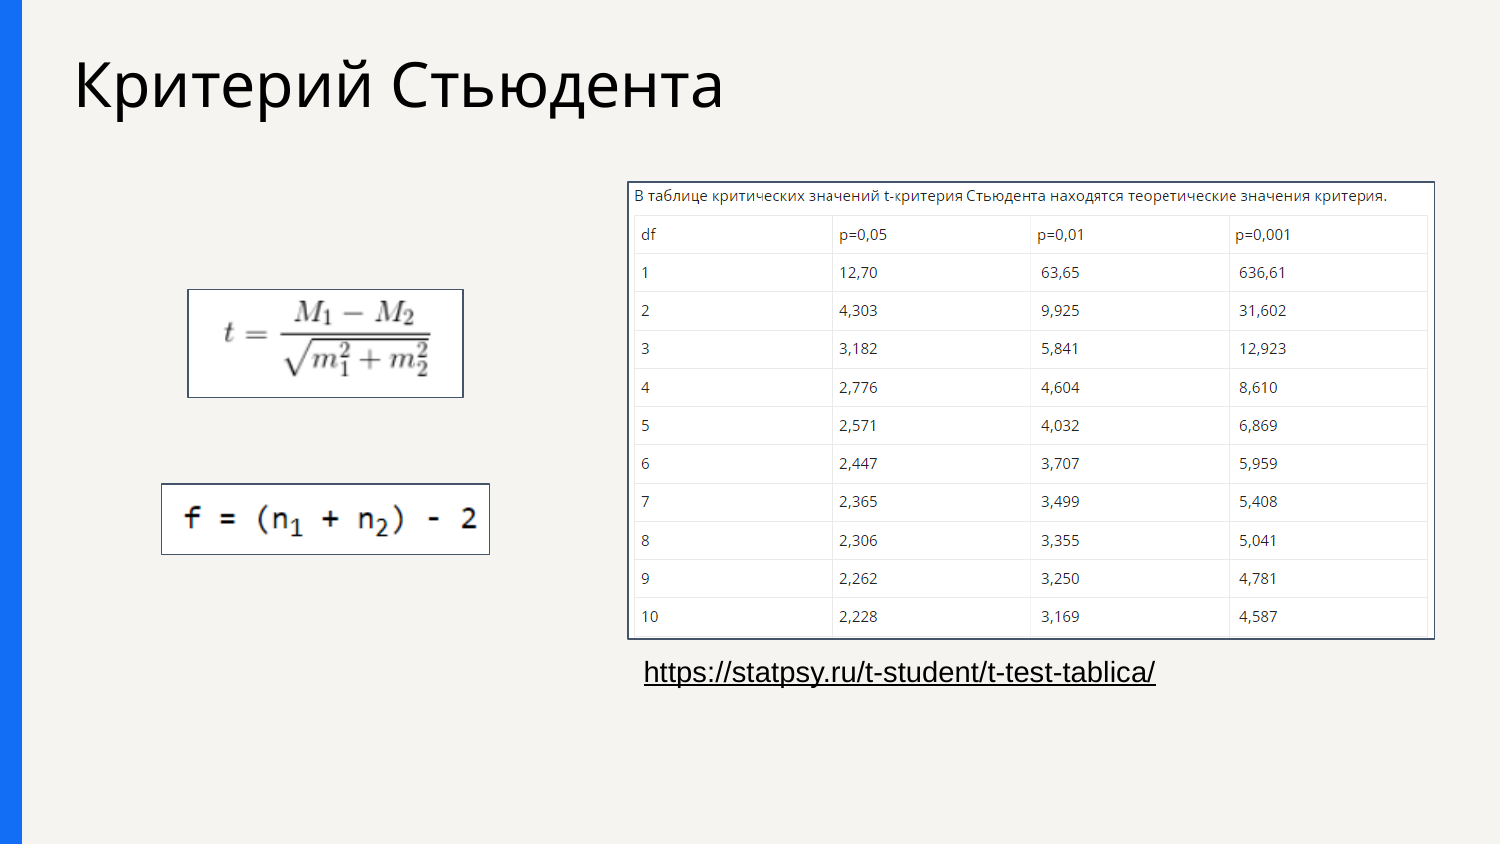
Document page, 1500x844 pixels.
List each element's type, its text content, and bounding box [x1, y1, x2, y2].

picture [628, 182, 1434, 639]
text_box [0, 0, 22, 844]
picture [188, 290, 462, 397]
text_box https://statpsy.ru/t-student/t-test-tablica/ [628, 640, 1434, 704]
title Критерий Стьюдента [59, 29, 1053, 183]
picture [161, 484, 489, 554]
